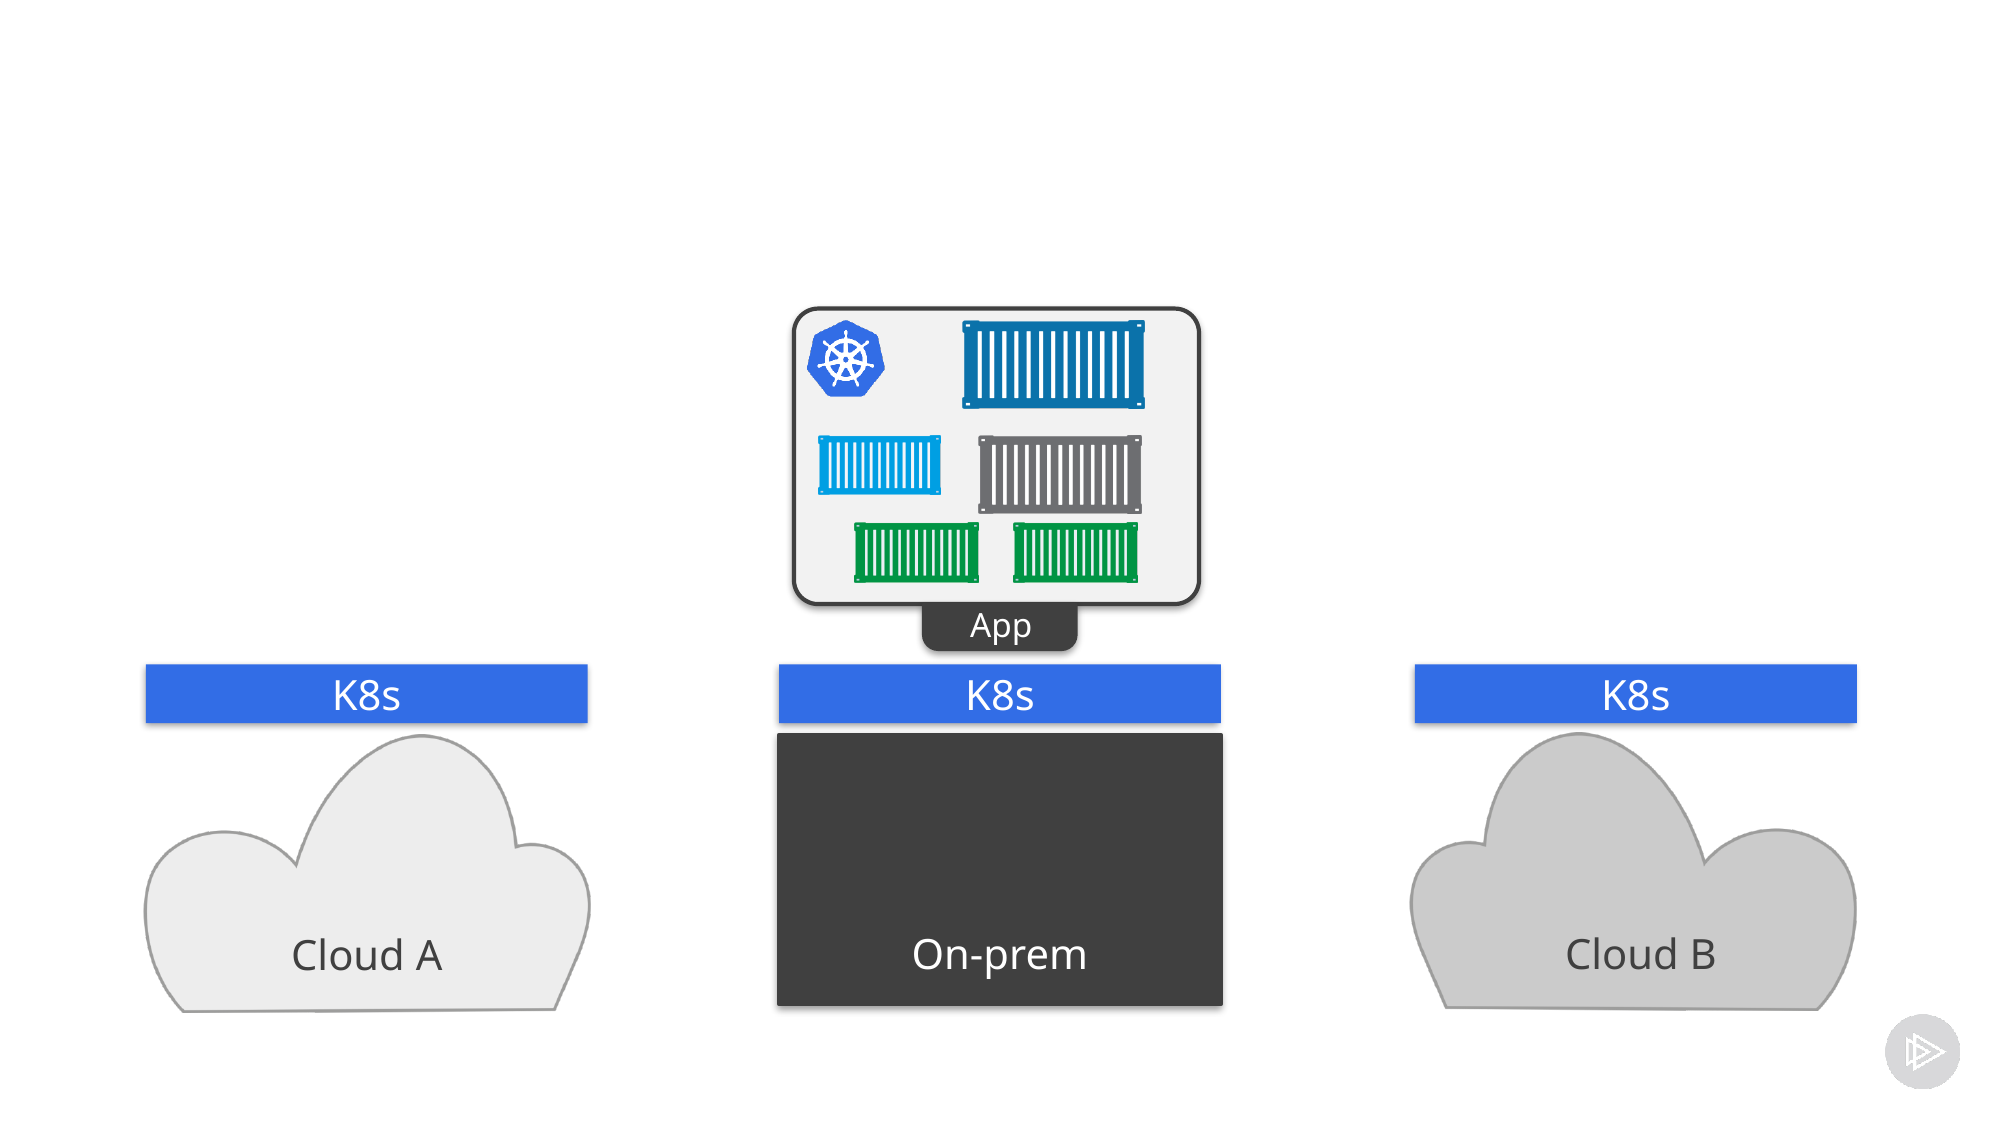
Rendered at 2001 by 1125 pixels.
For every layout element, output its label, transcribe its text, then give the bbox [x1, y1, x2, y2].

text_box K8s [144, 662, 590, 725]
text_box K8s [1413, 662, 1859, 725]
text_box On-prem [836, 920, 1164, 986]
picture [1409, 731, 1857, 1011]
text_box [793, 308, 1200, 654]
text_box K8s [777, 662, 1223, 725]
text_box [777, 733, 1223, 1006]
picture [143, 734, 591, 1014]
